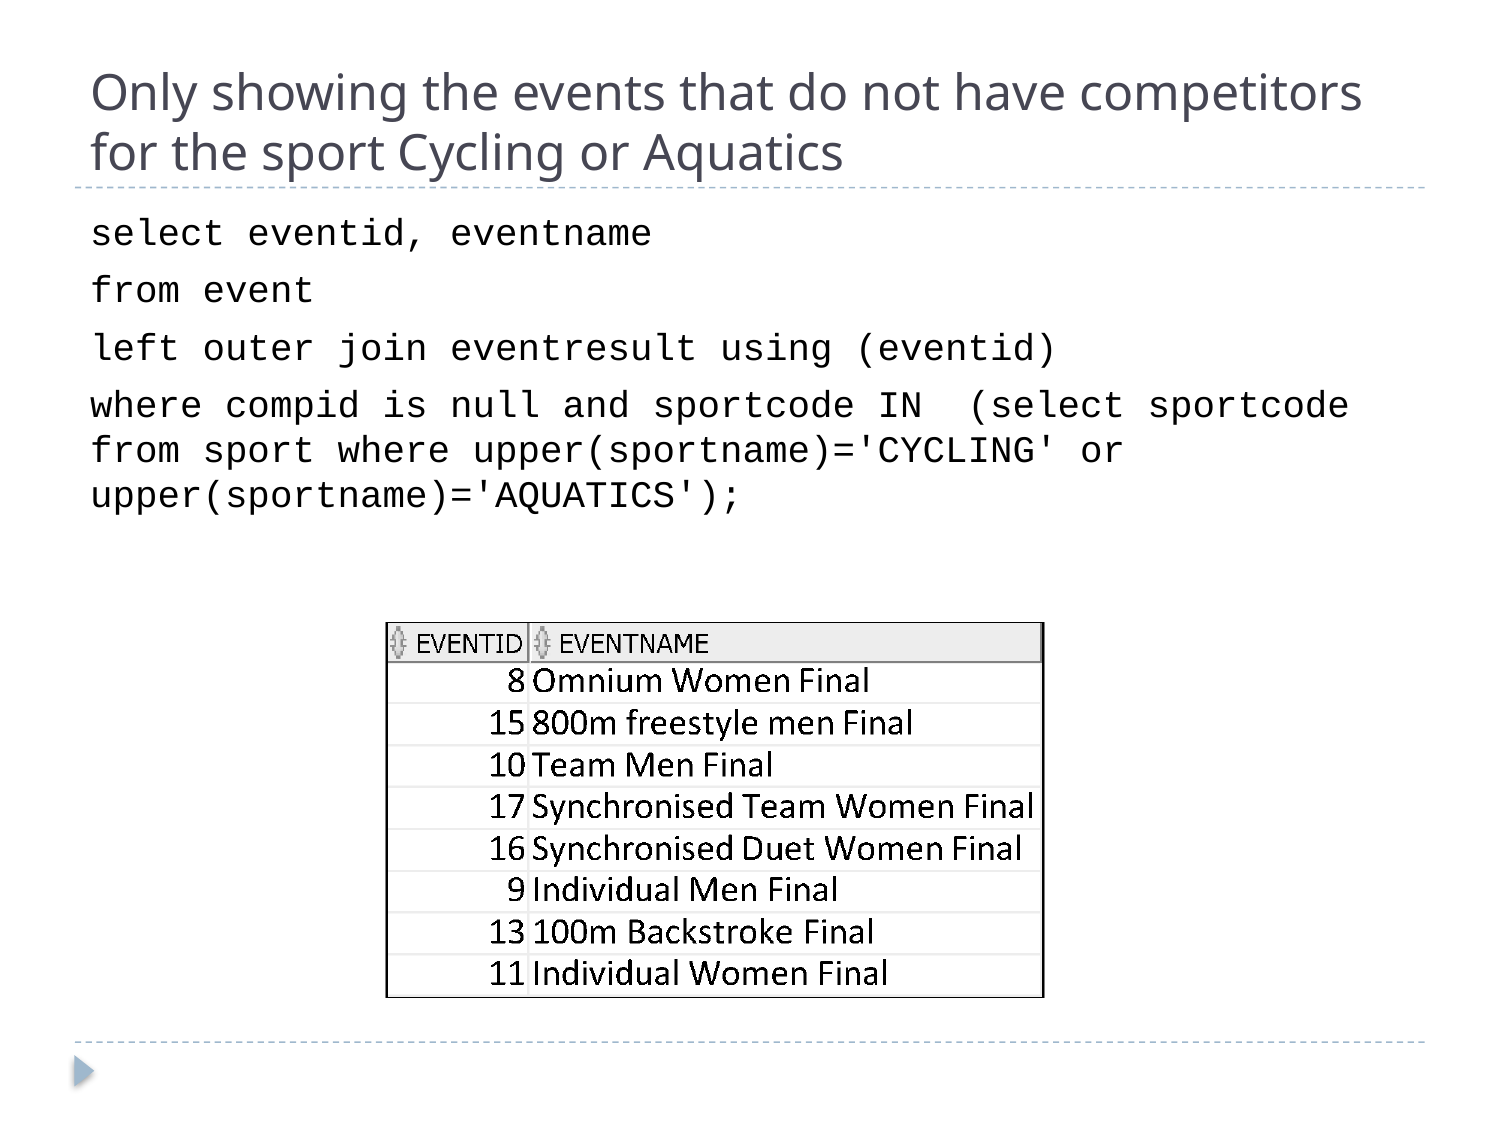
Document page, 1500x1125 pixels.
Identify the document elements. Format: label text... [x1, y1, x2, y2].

title Only showing the events that do not have competitors for the sport Cycling or Aquatics [75, 24, 1425, 188]
picture [381, 616, 1045, 999]
list select eventid, eventname from event left outer join eventresult using (eventid) where compid is null and sportcode IN (select sportcode from sport where upper(sportname)='CYCLING' or upper(sportname)='AQUATICS'); [75, 200, 1425, 1010]
